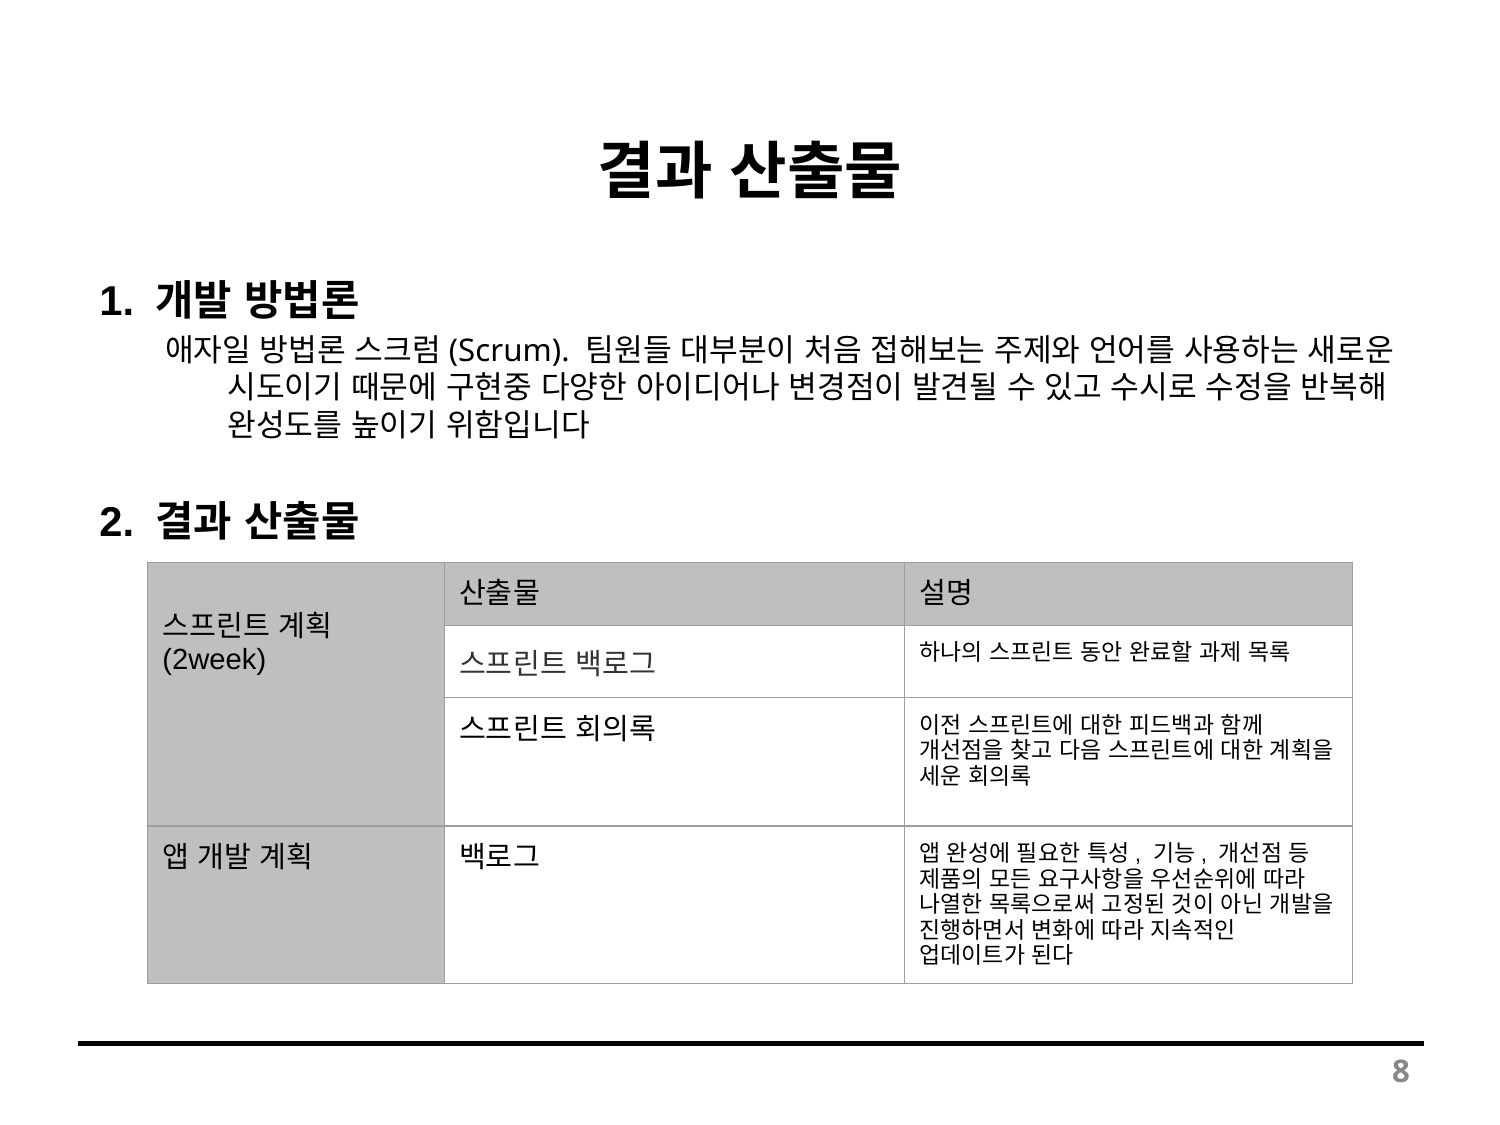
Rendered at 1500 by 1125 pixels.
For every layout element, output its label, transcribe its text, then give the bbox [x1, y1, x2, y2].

table_cell 하나의 스프린트 동안 완료할 과제 목록 [905, 626, 1352, 697]
list 1. 개발 방법론 애자일 방법론 스크럼(Scrum). 팀원들 대부분이 처음 접해보는 주제와 언어를 사용하는 새로운 시도이기 때문에 구현중 다양한 아이디어나 변경점이 발견될 수 있고 수시로 수정을 반복해 완성도를 높이기 위함입니다 2. 결과 산출물 [75, 266, 1425, 1009]
table_cell 백로그 [445, 827, 904, 983]
table_cell 앱 개발 계획 [148, 827, 444, 983]
table_header 설명 [905, 563, 1352, 625]
slide_number 8 [1074, 1042, 1425, 1103]
table_cell 이전 스프린트에 대한 피드백과 함께 개선점을 찾고 다음 스프린트에 대한 계획을 세운 회의록 [905, 698, 1352, 825]
title 결과 산출물 [75, 105, 1425, 233]
table_cell 앱 완성에 필요한 특성, 기능, 개선점 등 제품의 모든 요구사항을 우선순위에 따라 나열한 목록으로써 고정된 것이 아닌 개발을 진행하면서 변화에 따라 지속적인 업데이트가 된다 [905, 827, 1352, 983]
table_cell 스프린트 회의록 [445, 698, 904, 825]
table_header 산출물 [445, 563, 904, 625]
table_header 스프린트 계획(2week) [148, 563, 444, 825]
table_cell 스프린트 백로그 [445, 626, 904, 697]
